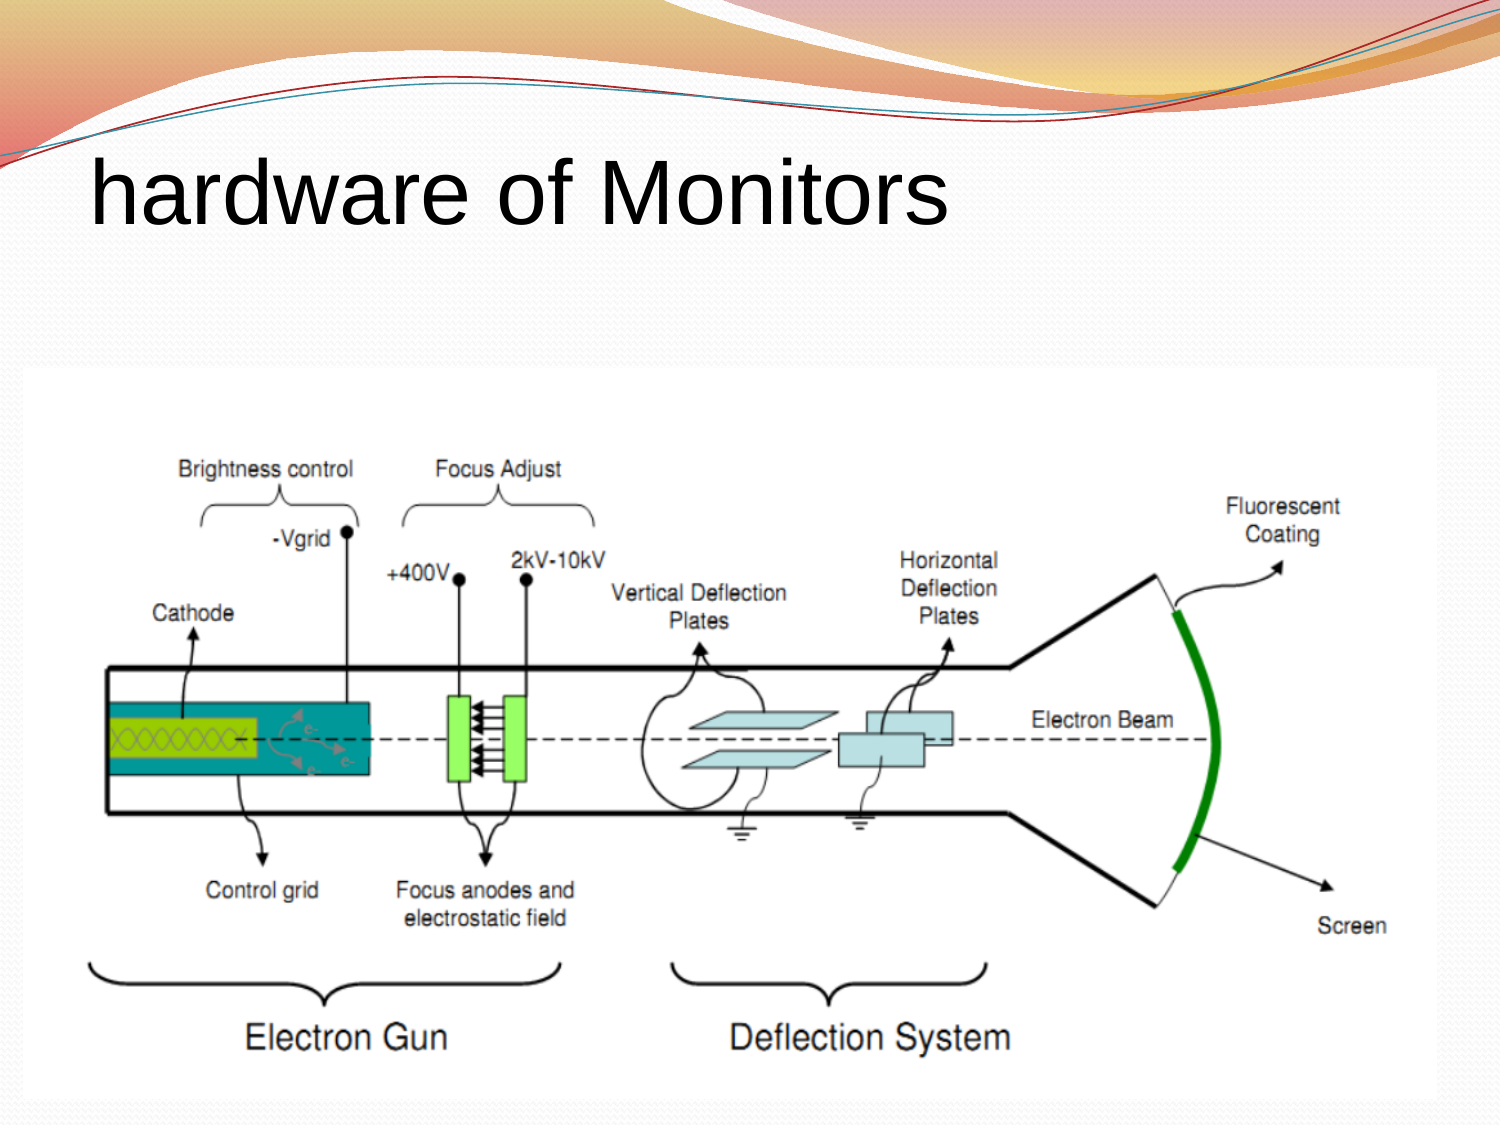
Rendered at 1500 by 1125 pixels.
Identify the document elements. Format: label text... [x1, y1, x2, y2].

text_box hardware of Monitors [74, 74, 1425, 300]
picture [23, 368, 1437, 1100]
